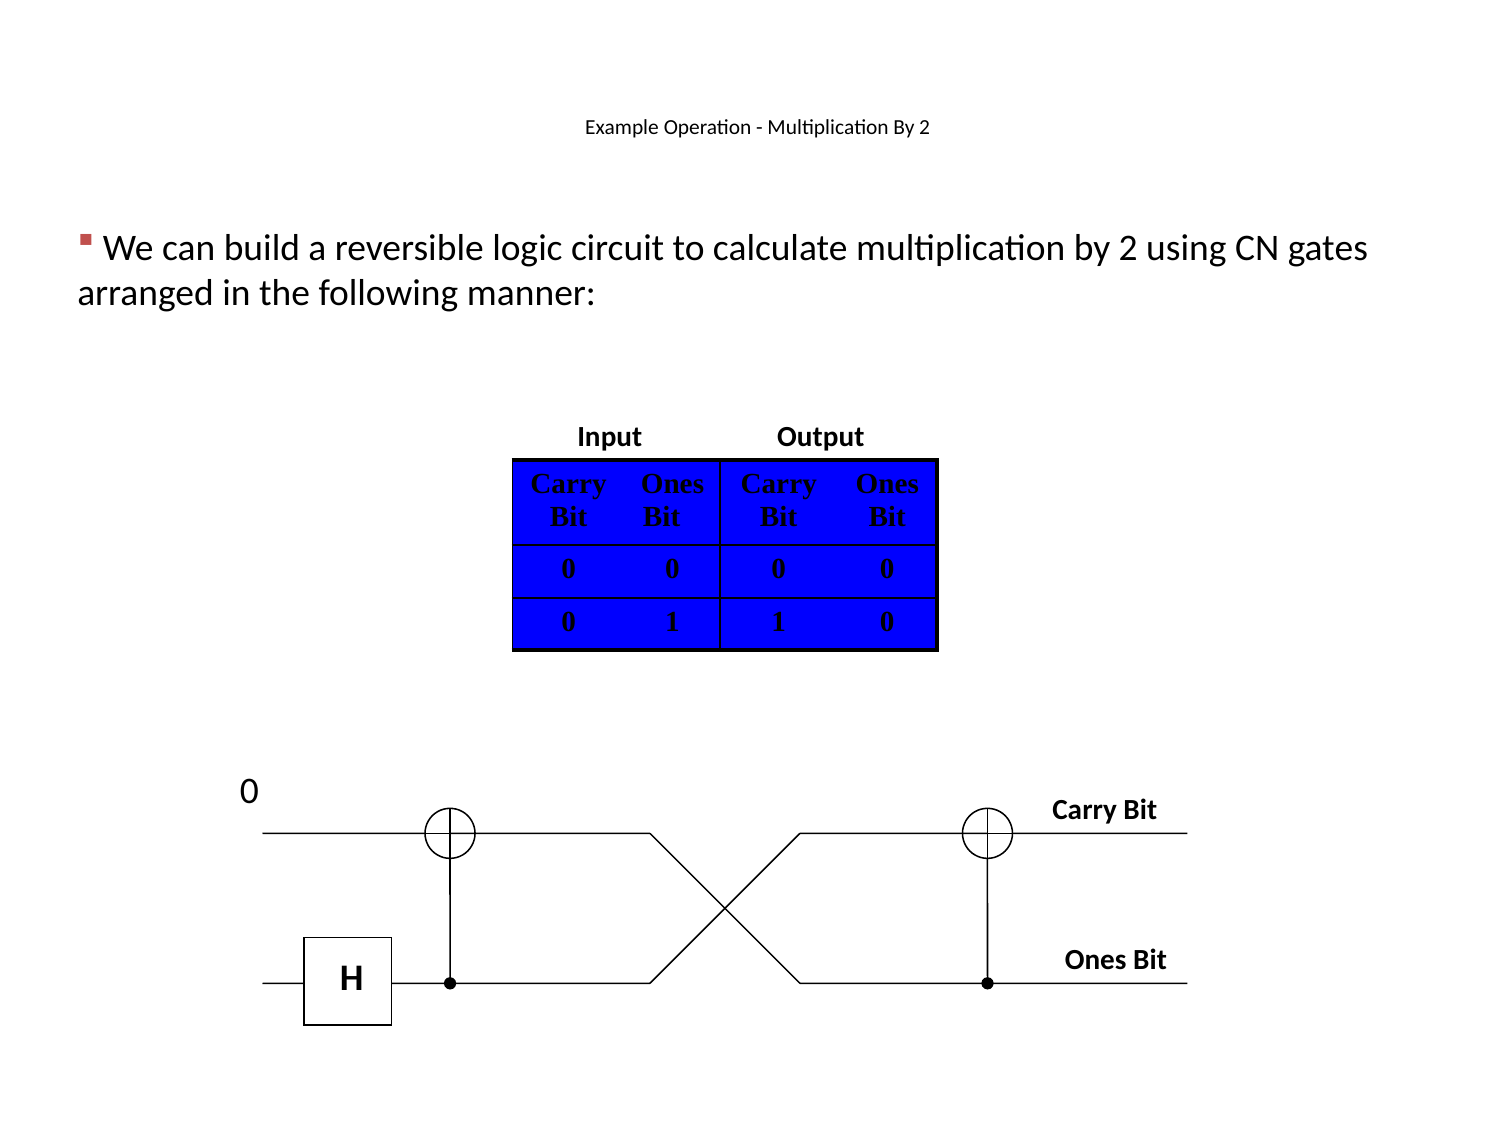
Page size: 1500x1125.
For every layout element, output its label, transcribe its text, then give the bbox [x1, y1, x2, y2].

table_cell 1 [721, 599, 837, 648]
text_box [981, 858, 994, 990]
text_box We can build a reversible logic circuit to calculate multiplication by 2 using CN gates arranged in the following manner: [62, 215, 1438, 320]
text_box Ones Bit [1049, 933, 1213, 983]
text_box 0 [225, 758, 275, 818]
text_box [425, 808, 476, 859]
table_header Carry Bit [721, 462, 837, 544]
table_cell 1 [625, 599, 719, 648]
table_header Ones Bit [837, 462, 935, 544]
text_box [443, 858, 457, 990]
table_cell 0 [837, 599, 935, 648]
table_cell 0 [513, 599, 625, 648]
table_cell 0 [513, 546, 625, 597]
text_box Carry Bit [1037, 783, 1213, 833]
table_cell 0 [625, 546, 719, 597]
text_box Input [562, 410, 672, 461]
text_box [962, 808, 1013, 859]
table_cell 0 [837, 546, 935, 597]
text_box Output [762, 410, 900, 461]
table_header Ones Bit [625, 462, 719, 544]
title Example Operation - Multiplication By 2 [87, 87, 1438, 150]
table_cell 0 [721, 546, 837, 597]
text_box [303, 937, 392, 1026]
table_header Carry Bit [513, 462, 625, 544]
